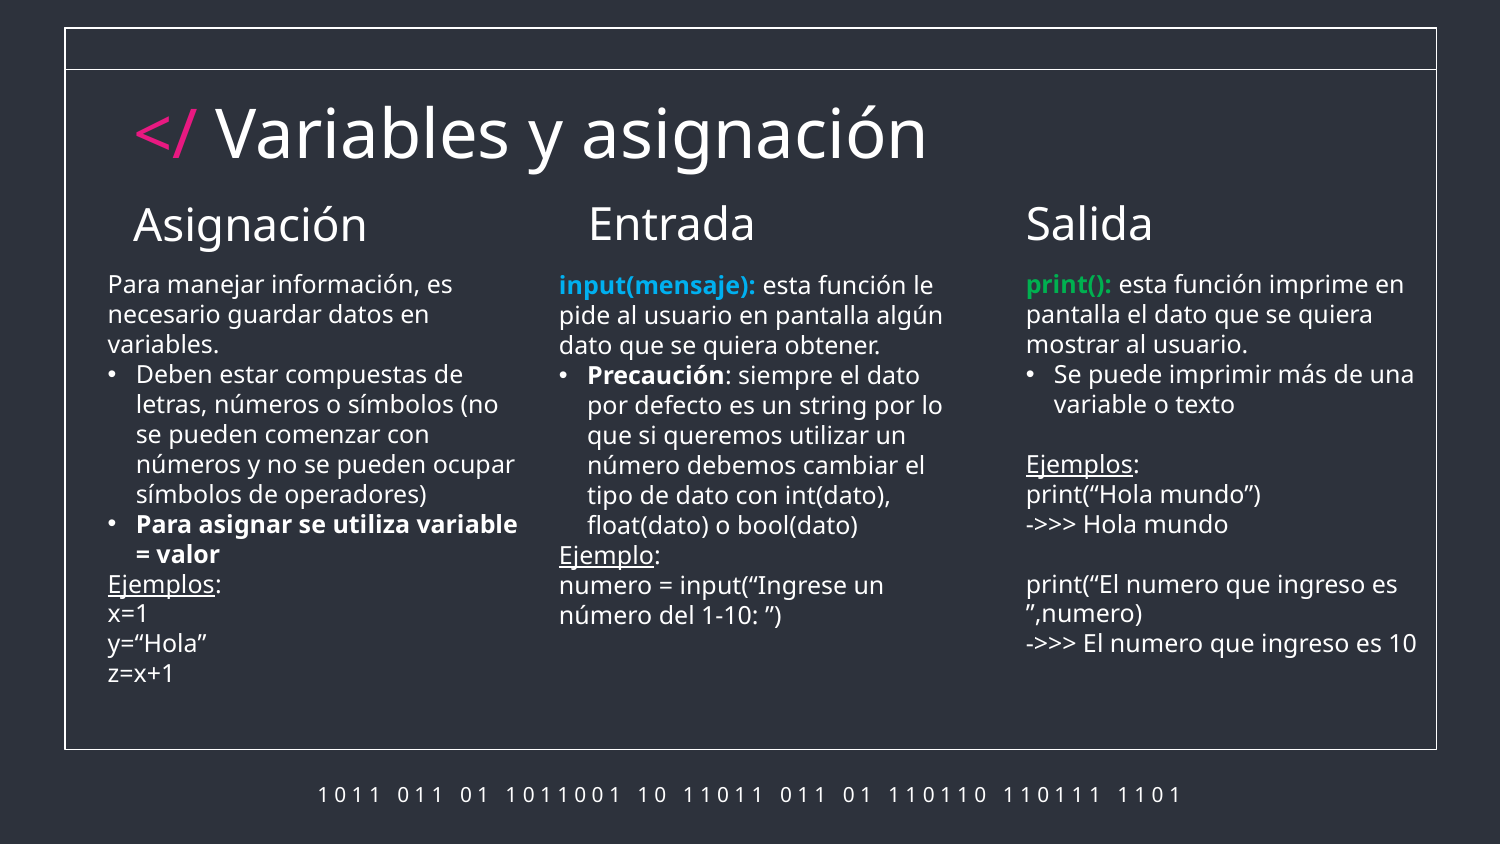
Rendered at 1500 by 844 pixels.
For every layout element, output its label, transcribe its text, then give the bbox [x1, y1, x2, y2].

subtitle print(): esta función imprime en pantalla el dato que se quiera mostrar al usuario. Se puede imprimir más de una variable o texto Ejemplos: print(“Hola mundo”) ->>> Hola mundo print(“El numero que ingreso es ”,numero) ->>> El numero que ingreso es 10 [1010, 253, 1444, 739]
subtitle input(mensaje): esta función le pide al usuario en pantalla algún dato que se quiera obtener. Precaución: siempre el dato por defecto es un string por lo que si queremos utilizar un número debemos cambiar el tipo de dato con int(dato), float(dato) o bool(dato) Ejemplo: numero = input(“Ingrese un número del 1-10: ”) [543, 254, 977, 752]
title </ Variables y asignación [118, 75, 1382, 170]
subtitle Para manejar información, es necesario guardar datos en variables. Deben estar compuestas de letras, números o símbolos (no se pueden comenzar con números y no se pueden ocupar símbolos de operadores) Para asignar se utiliza variable = valor Ejemplos: x=1 y=“Hola” z=x+1 [92, 253, 538, 750]
title Asignación [118, 199, 489, 253]
title Entrada [572, 200, 944, 254]
title Salida [1010, 200, 1382, 253]
